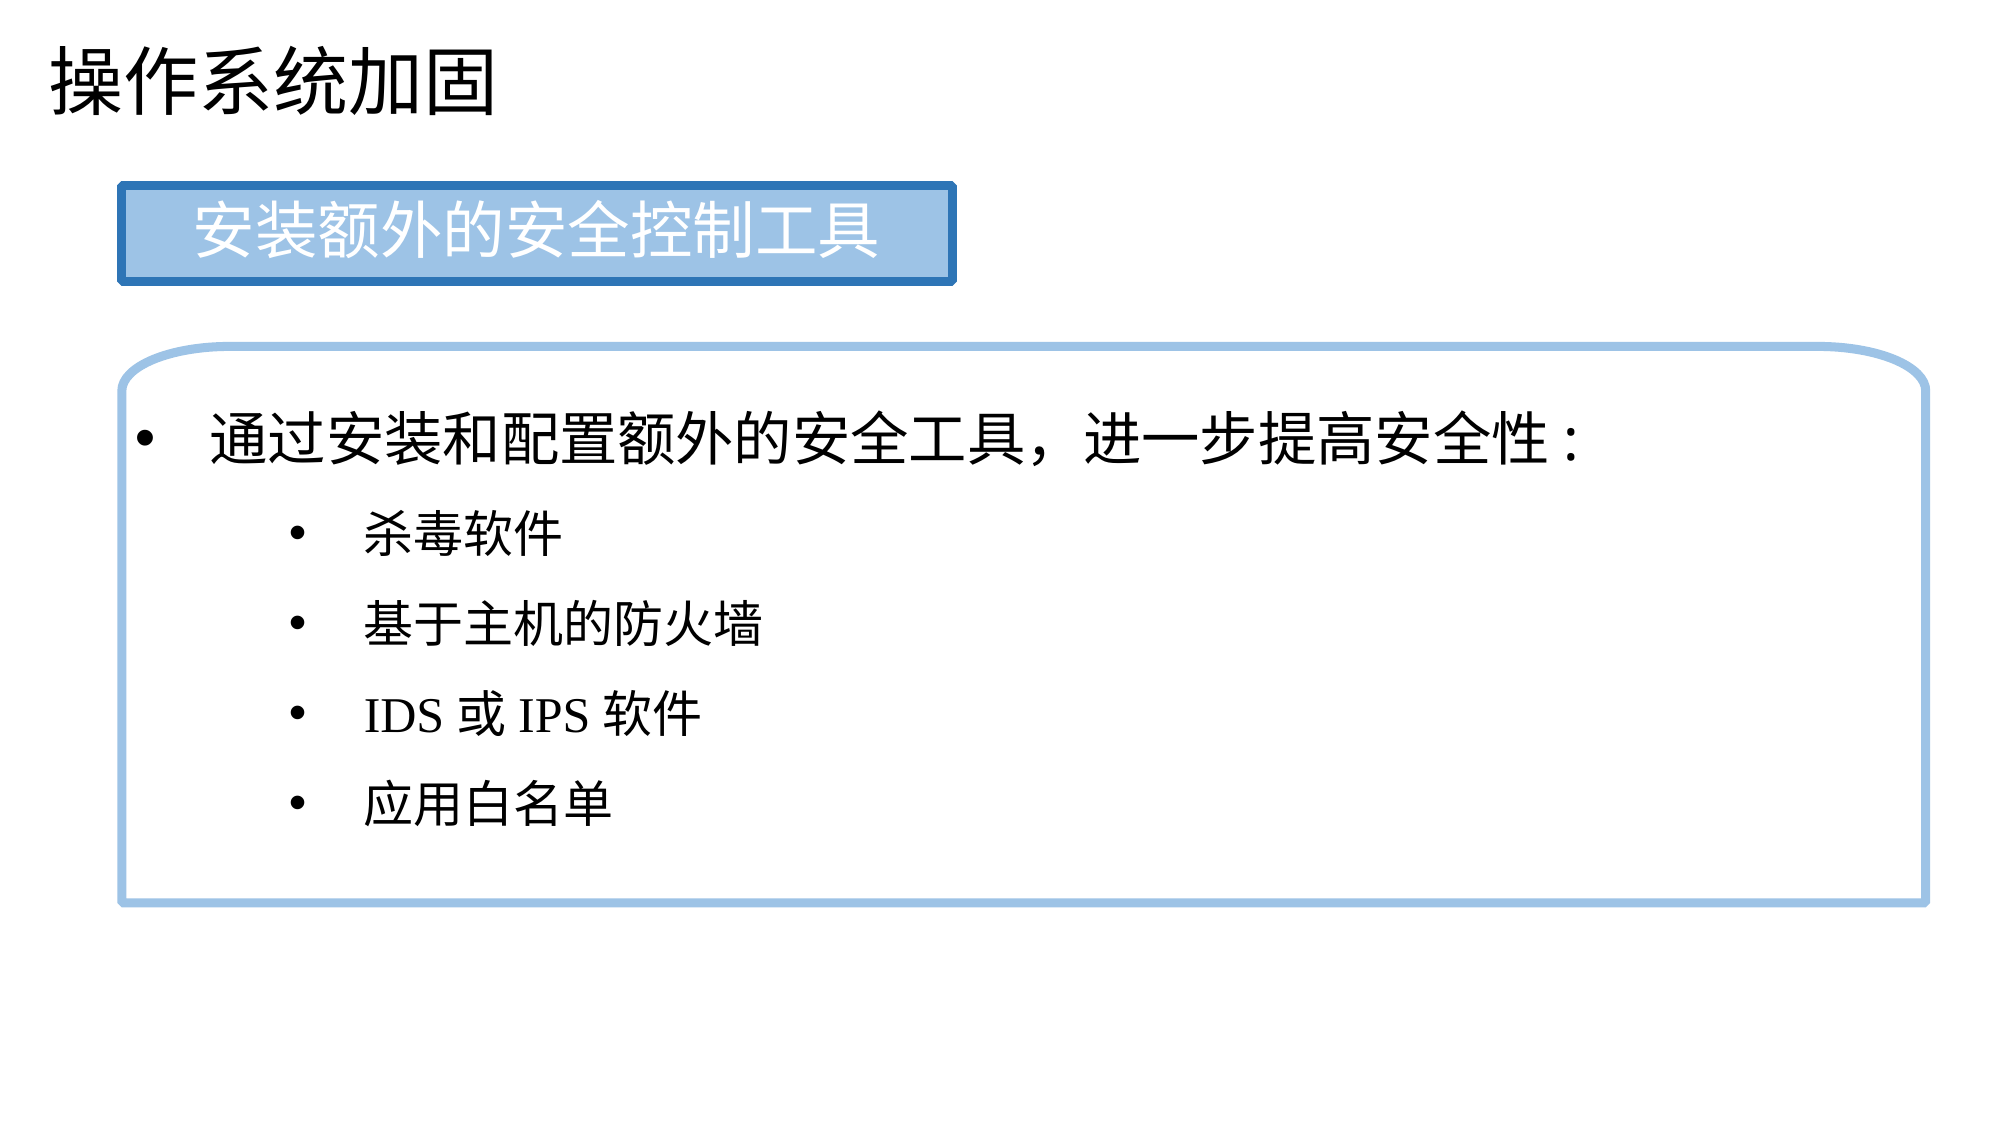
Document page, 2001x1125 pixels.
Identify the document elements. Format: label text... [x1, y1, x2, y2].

text_box 通过安装和配置额外的安全工具，进一步提高安全性: 杀毒软件 基于主机的防火墙 IDS或IPS软件 应用白名单 [121, 346, 1926, 903]
text_box 安装额外的安全控制工具 [121, 185, 953, 282]
text_box 操作系统加固 [31, 0, 919, 160]
